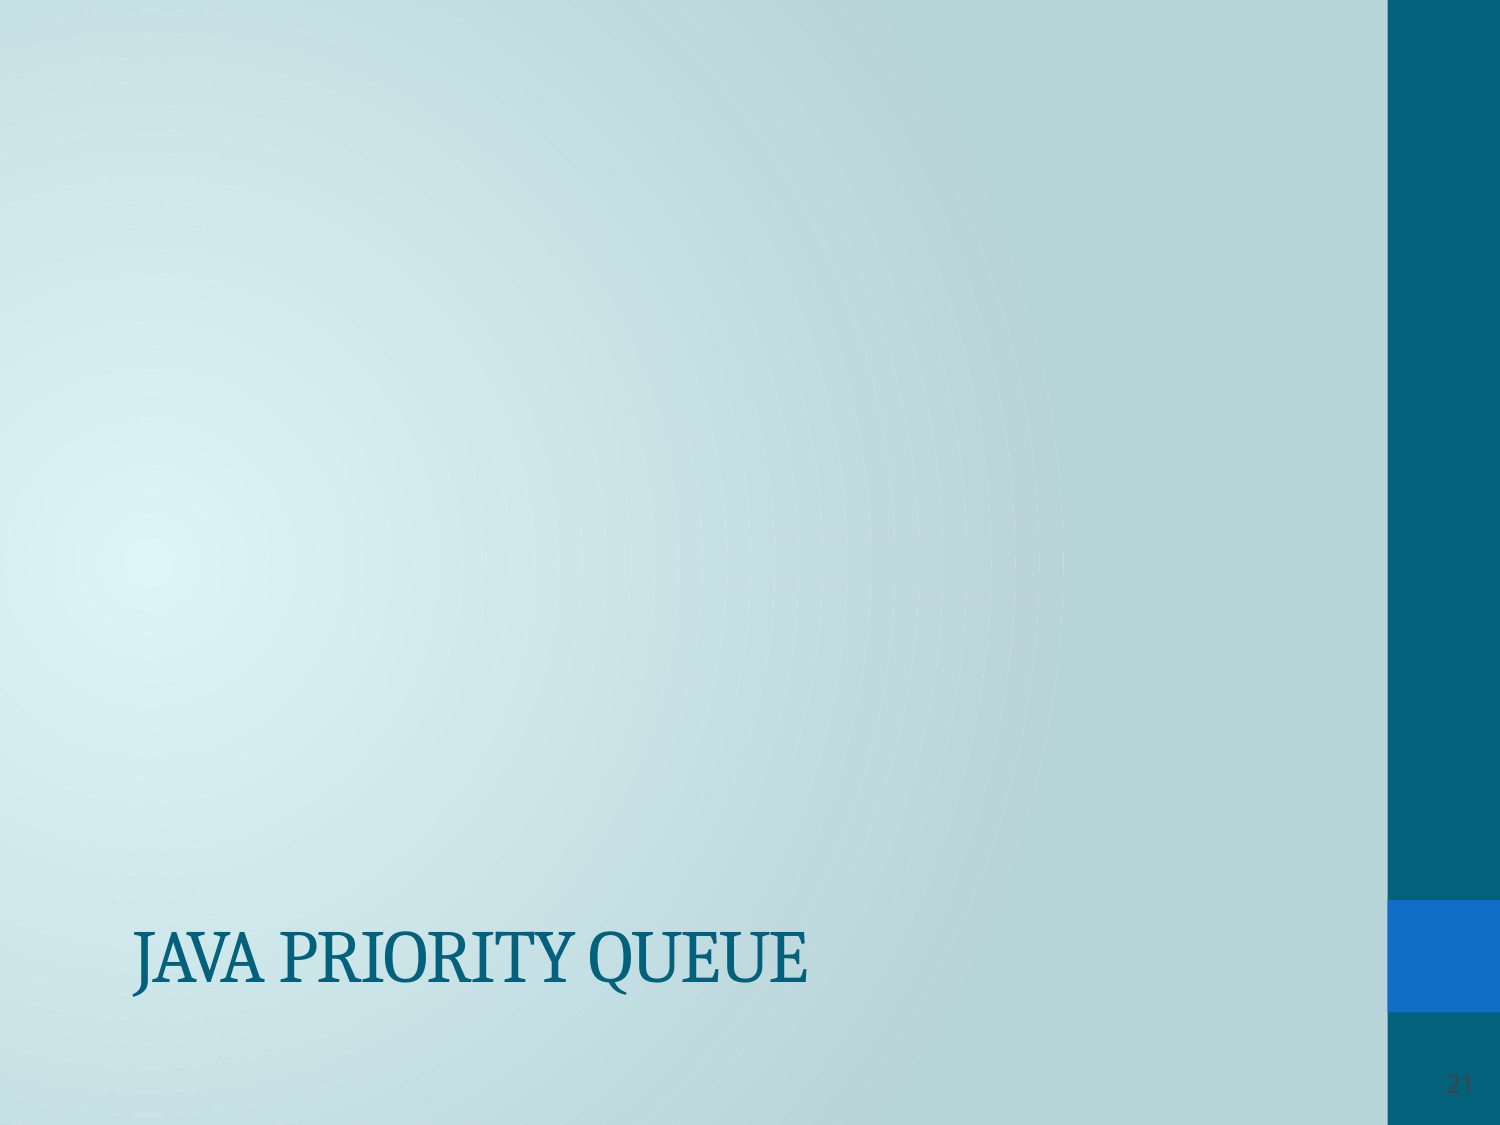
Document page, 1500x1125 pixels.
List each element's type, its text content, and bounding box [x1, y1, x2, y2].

title Java Priority Queue [118, 900, 1375, 1092]
